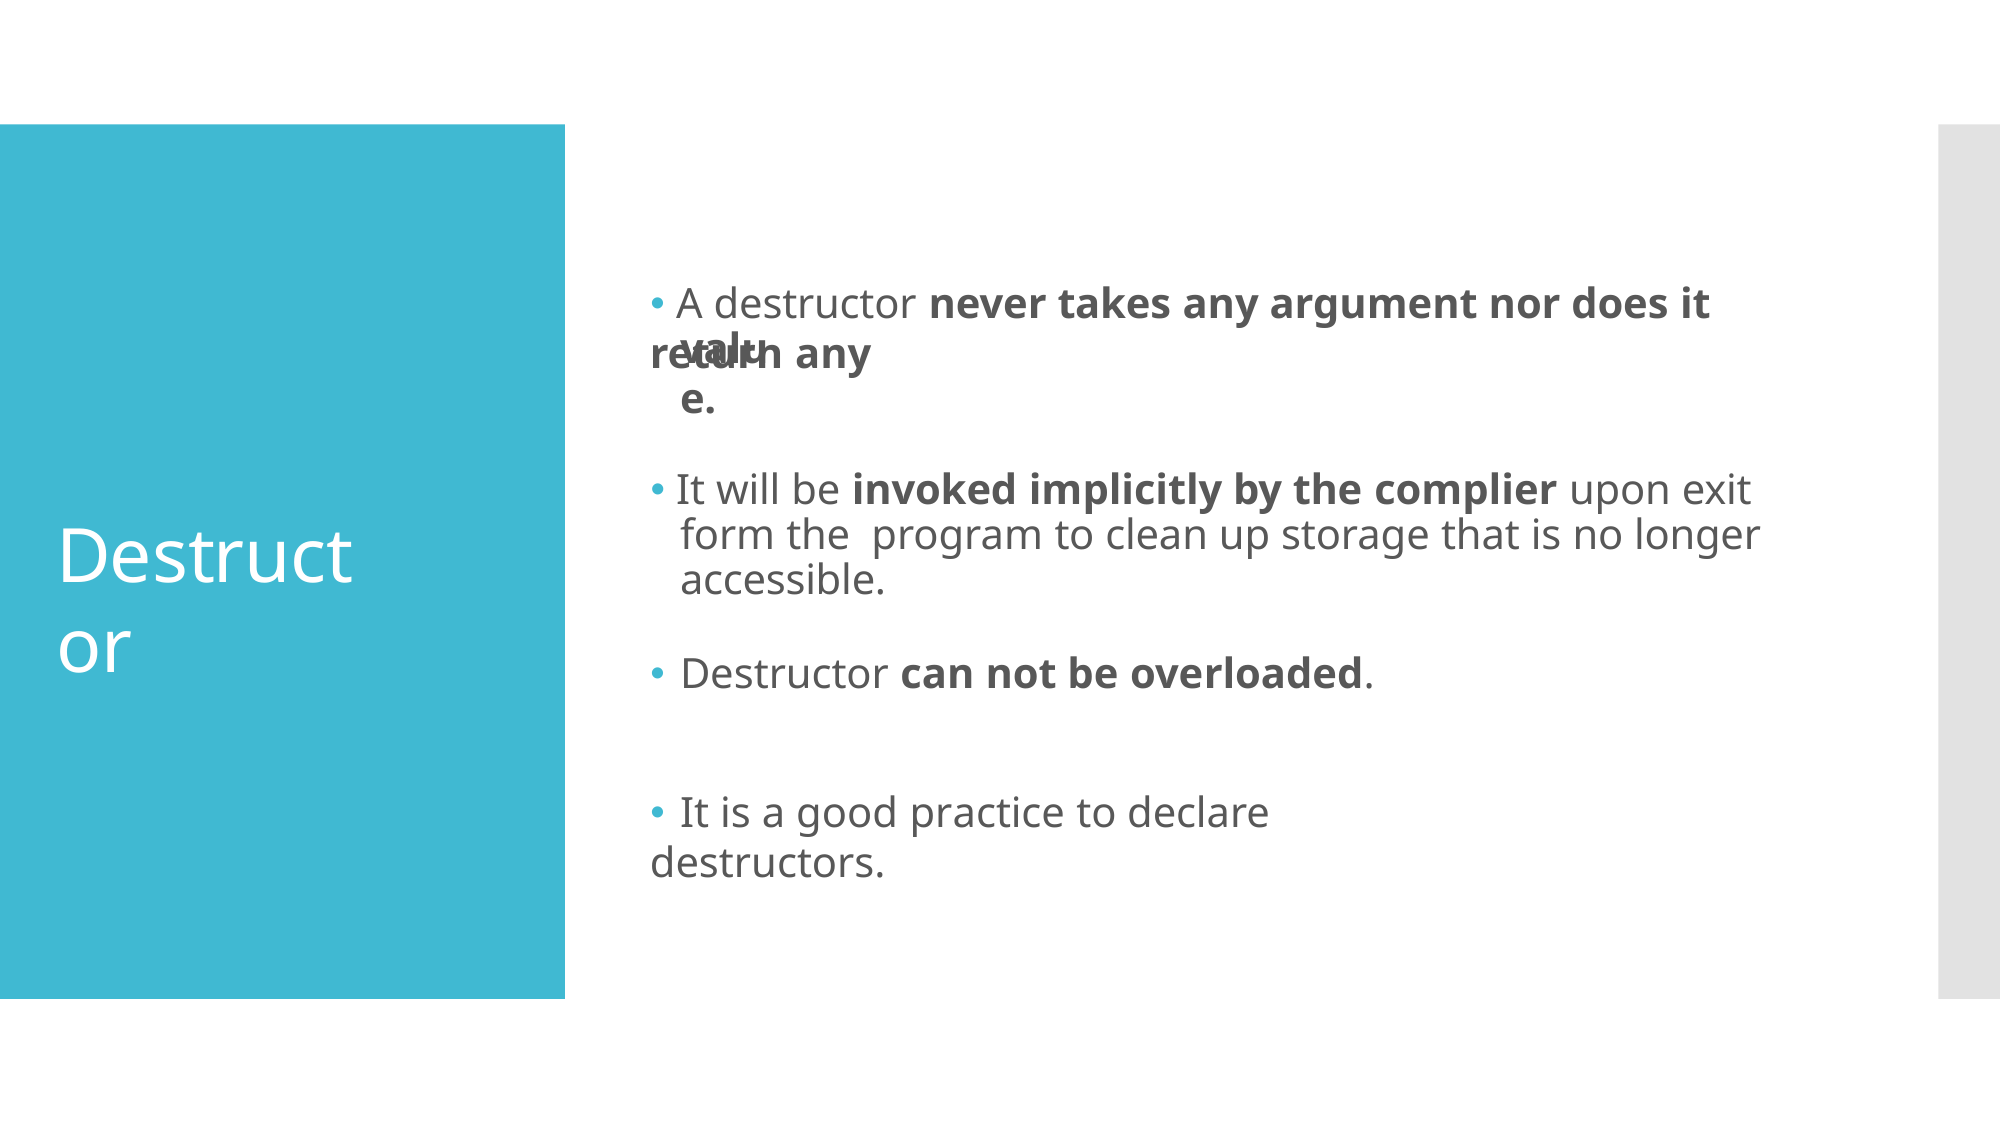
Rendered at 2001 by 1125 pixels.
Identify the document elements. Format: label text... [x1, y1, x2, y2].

text_box 🞄 Destructor can not be overloaded. 🞄 It is a good practice to declare destructors. [647, 644, 1409, 886]
text_box Destructor [54, 505, 378, 688]
title value. [677, 319, 791, 459]
text_box 🞄 A destructor never takes any argument nor does it return any [647, 274, 1766, 377]
text_box 🞄 It will be invoked implicitly by the complier upon exit form the program to clean up storage that is no longer accessible. [647, 459, 1766, 603]
